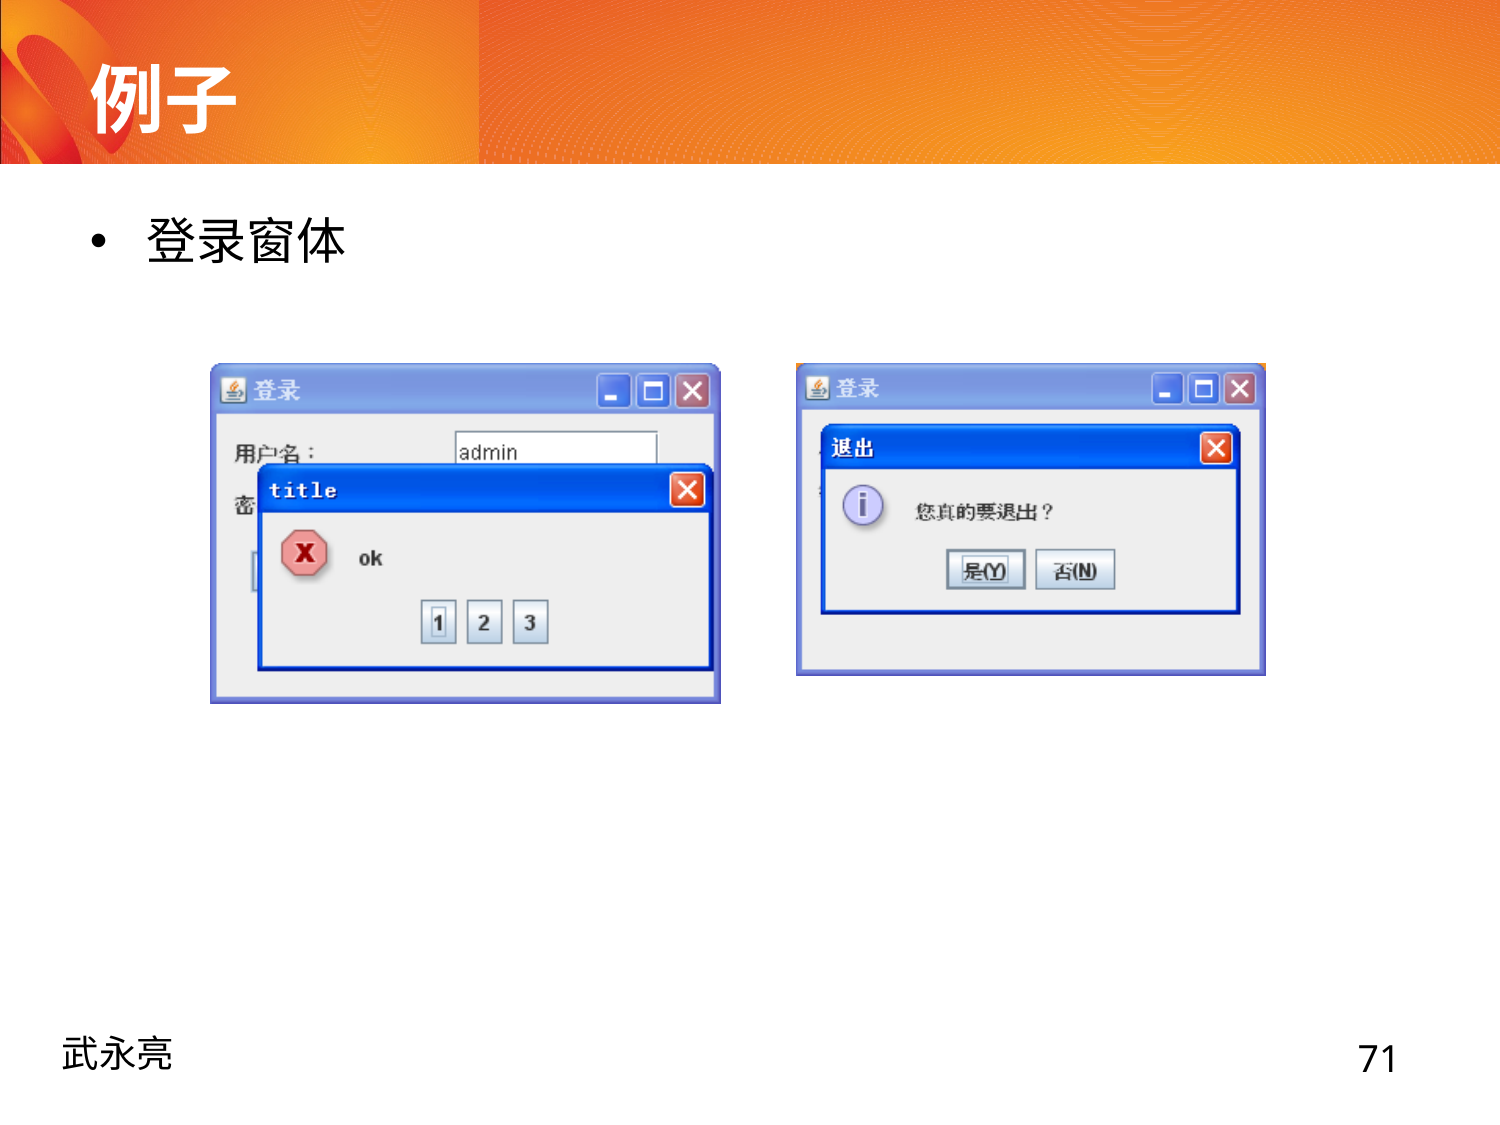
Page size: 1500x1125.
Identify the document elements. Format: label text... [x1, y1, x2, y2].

picture [796, 362, 1266, 676]
picture [210, 363, 721, 704]
title 例子 [75, 45, 1425, 167]
picture [0, 0, 1500, 164]
list 登录窗体 [75, 190, 1425, 1005]
